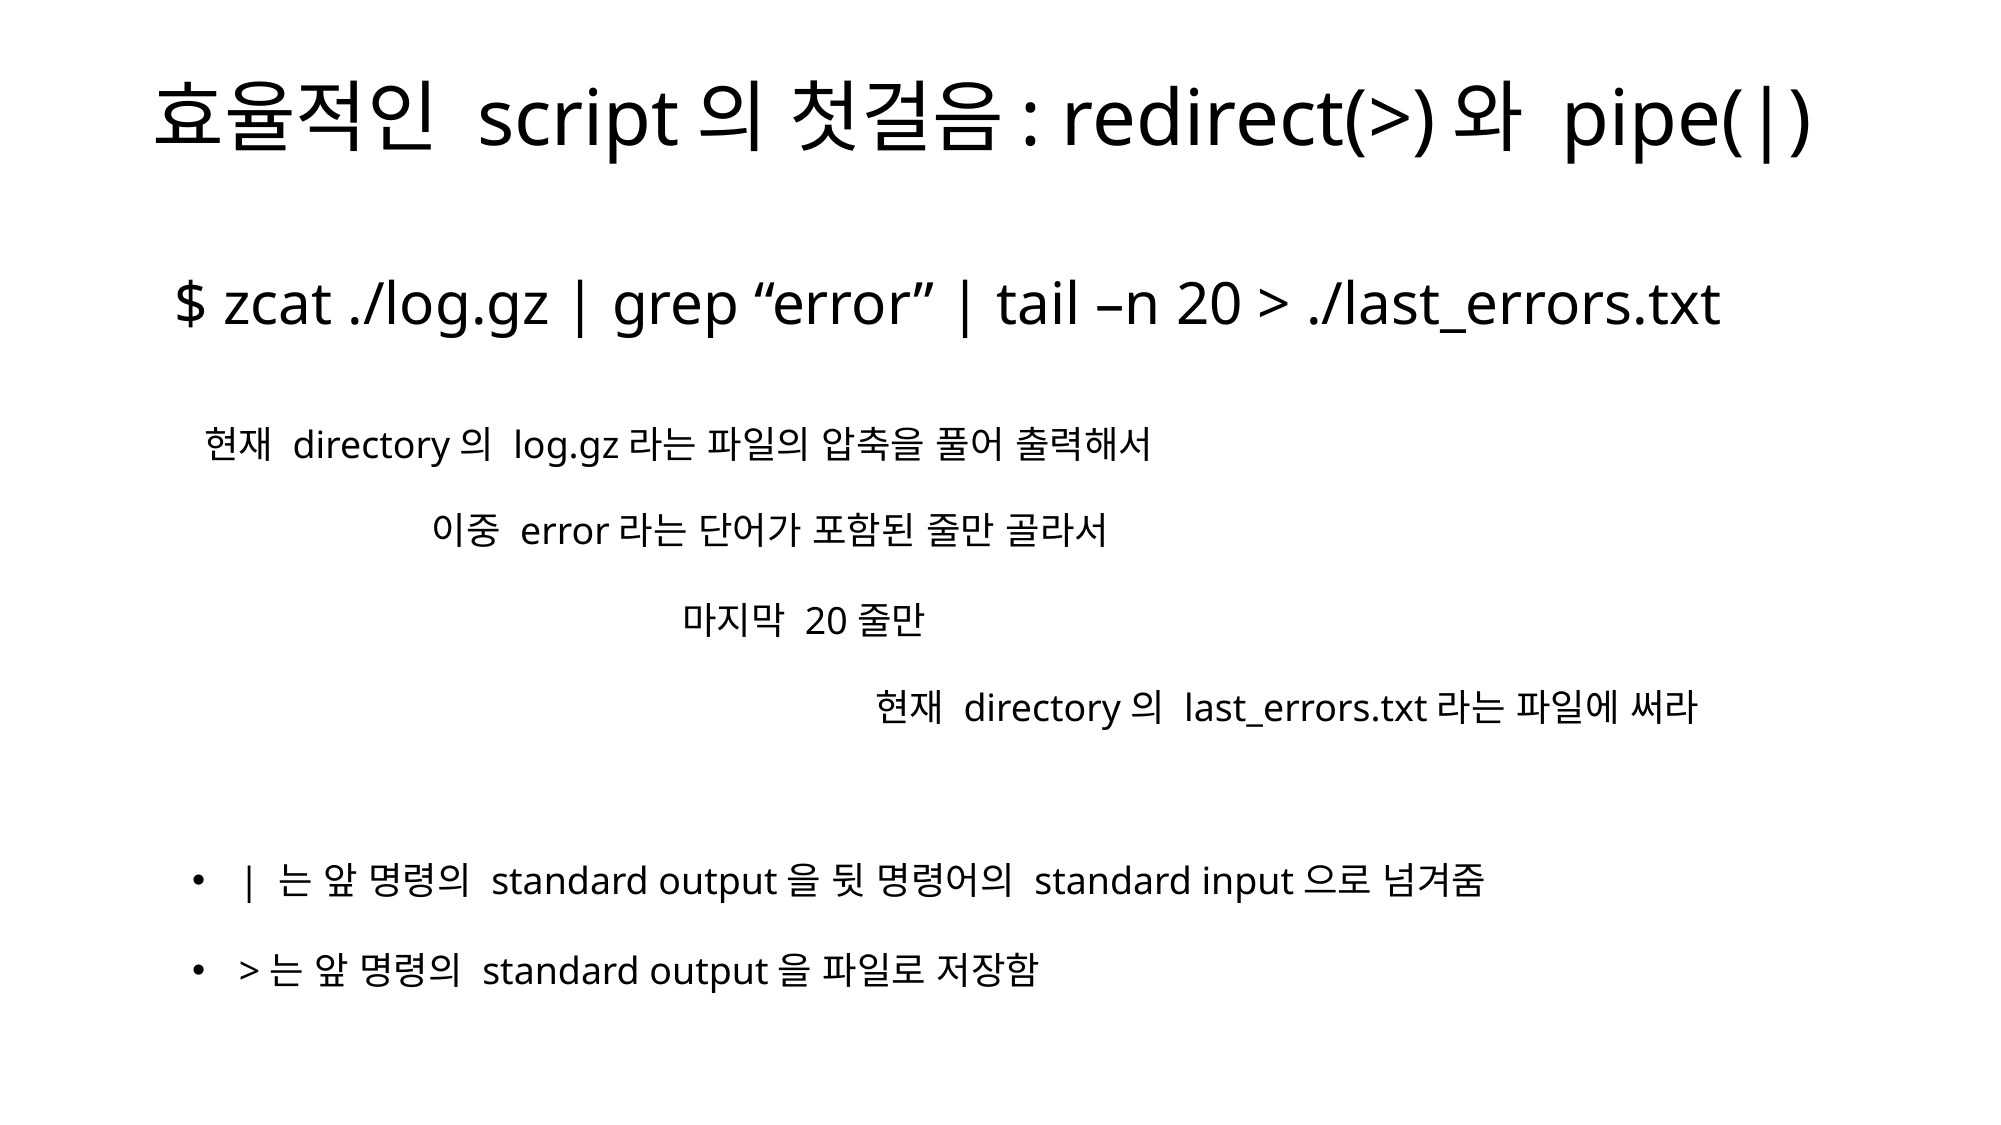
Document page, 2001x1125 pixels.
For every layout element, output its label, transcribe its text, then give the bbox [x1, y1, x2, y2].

text_box 이중 error라는 단어가 포함된 줄만 골라서 [417, 499, 1125, 560]
text_box 현재 directory의 last_errors.txt라는 파일에 써라 [860, 676, 1714, 737]
title 효율적인 script의 첫걸음: redirect(>)와 pipe(|) [137, 59, 1863, 182]
text_box | 는 앞 명령의 standard output을 뒷 명령어의 standard input으로 넘겨줌 >는 앞 명령의 standard output을 파일로 저장함 [177, 850, 1502, 1000]
text_box 현재 directory의 log.gz라는 파일의 압축을 풀어 출력해서 [189, 413, 1169, 474]
text_box 마지막 20줄만 [667, 589, 941, 650]
list $ zcat ./log.gz | grep “error” | tail –n 20 > ./last_errors.txt [159, 266, 1885, 564]
